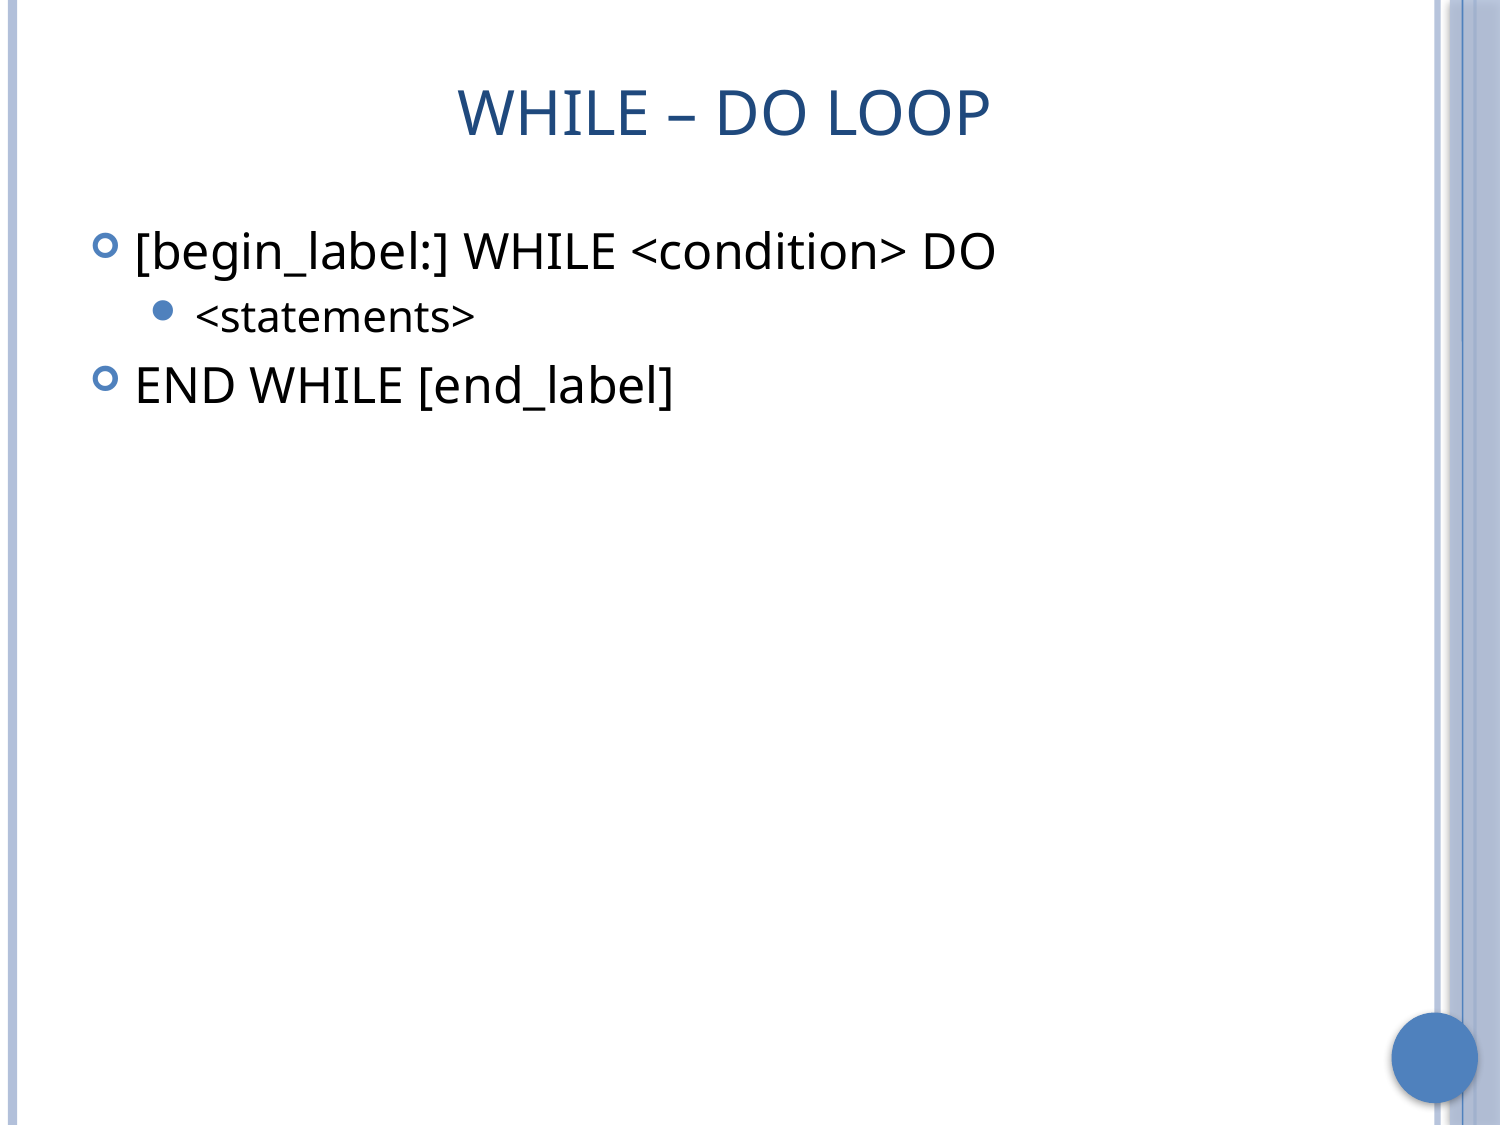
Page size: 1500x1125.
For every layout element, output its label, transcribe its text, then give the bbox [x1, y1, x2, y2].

title While – Do Loop [75, 45, 1375, 175]
list [begin_label:] WHILE <condition> DO <statements> END WHILE [end_label] [75, 212, 1375, 1062]
